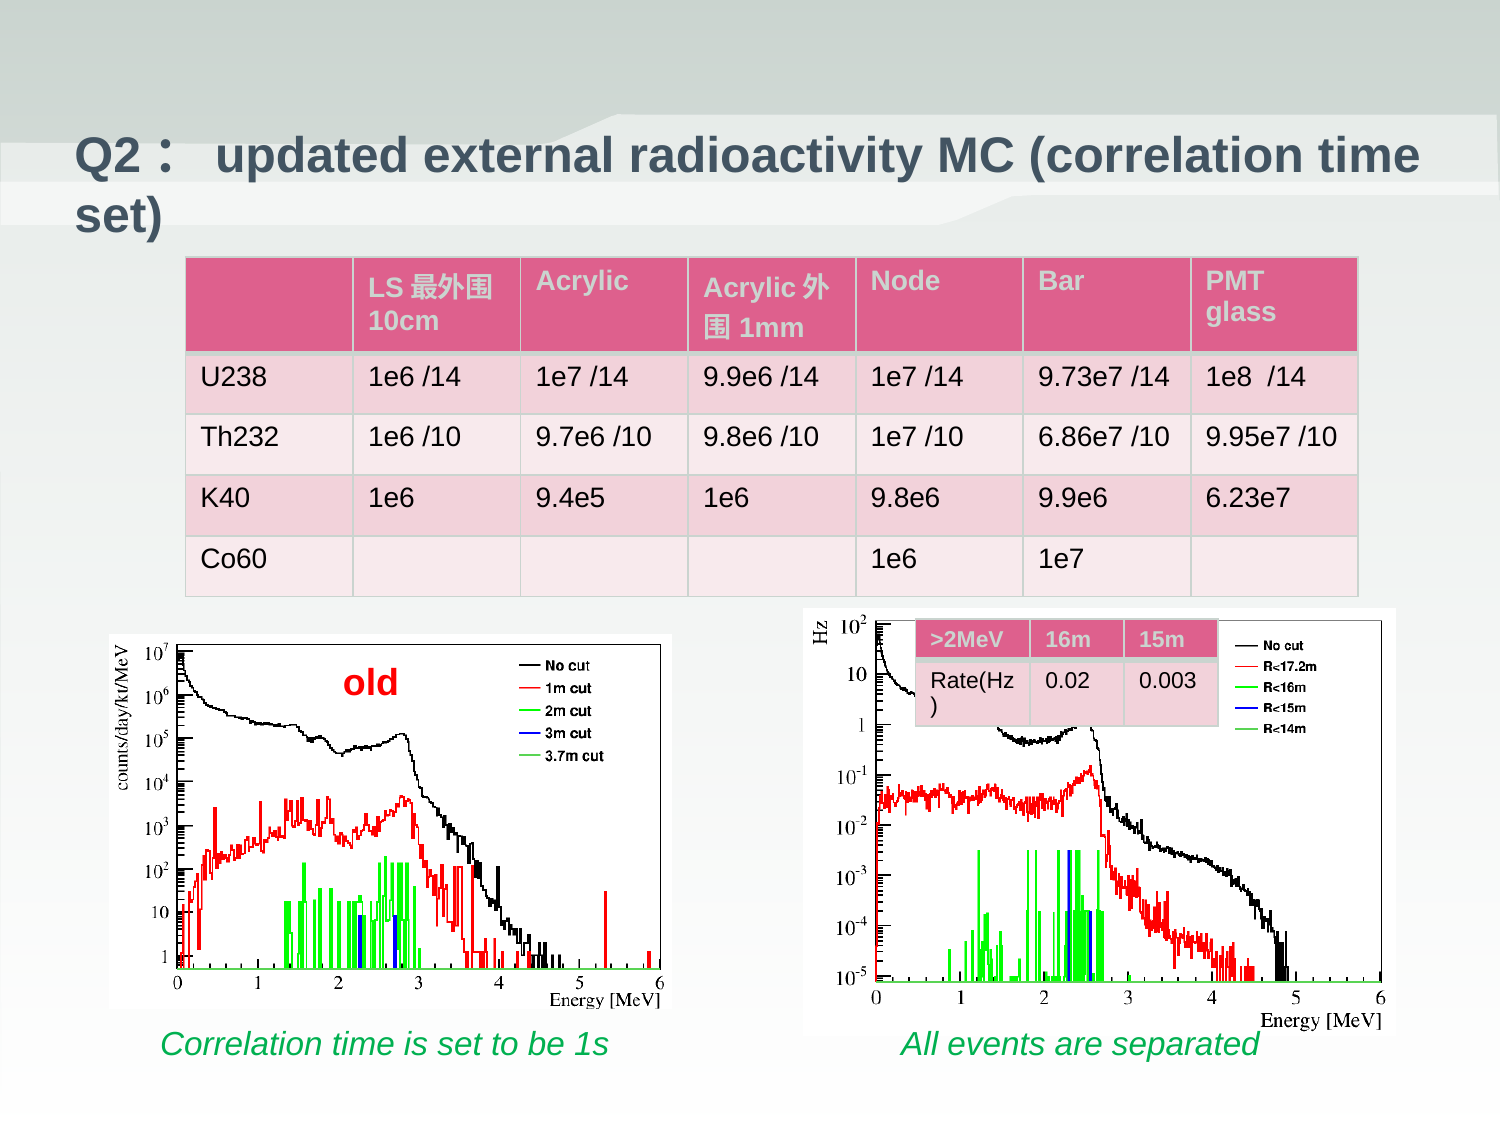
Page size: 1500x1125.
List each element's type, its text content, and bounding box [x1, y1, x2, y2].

table_cell 9.95e7 /10 [1192, 415, 1357, 474]
table_header PMT glass [1192, 258, 1357, 351]
table_cell 1e6 /10 [354, 415, 520, 474]
table_cell 9.8e6 /10 [689, 415, 855, 474]
table_cell [689, 537, 855, 596]
text_box All events are separated [886, 1014, 1442, 1070]
table_header Acrylic外围1mm [689, 258, 855, 351]
table_header Node [857, 258, 1022, 351]
table_cell 1e6 [354, 476, 520, 535]
table_cell 1e7 /14 [521, 356, 687, 413]
table_cell 1e7 [1024, 537, 1190, 596]
title Q2：updated external radioactivity MC (correlation time set) [59, 126, 1500, 238]
table_header Acrylic [521, 258, 687, 351]
table_cell 9.8e6 [857, 476, 1022, 535]
table_cell 9.9e6 [1024, 476, 1190, 535]
table_cell U238 [186, 356, 352, 413]
table_cell [521, 537, 687, 596]
table_cell [1192, 537, 1357, 596]
picture [802, 607, 1396, 1036]
table_cell 1e7 /14 [857, 356, 1022, 413]
table_cell 1e6 [689, 476, 855, 535]
table_header [186, 258, 352, 351]
table_cell [354, 537, 520, 596]
table_cell 9.7e6 /10 [521, 415, 687, 474]
table_cell 1e7 /10 [857, 415, 1022, 474]
table_cell 9.73e7 /14 [1024, 356, 1190, 413]
picture [109, 634, 672, 1010]
table_cell 6.23e7 [1192, 476, 1357, 535]
table_cell 9.4e5 [521, 476, 687, 535]
table_cell 1e6 /14 [354, 356, 520, 413]
table_header LS最外围10cm [354, 258, 520, 351]
table_cell Th232 [186, 415, 352, 474]
text_box Correlation time is set to be 1s [145, 1014, 701, 1070]
table_cell 1e8 /14 [1192, 356, 1357, 413]
table_cell Co60 [186, 537, 352, 596]
table_cell 6.86e7 /10 [1024, 415, 1190, 474]
table_cell 9.9e6 /14 [689, 356, 855, 413]
table_header Bar [1024, 258, 1190, 351]
table_cell 1e6 [857, 537, 1022, 596]
table_cell K40 [186, 476, 352, 535]
